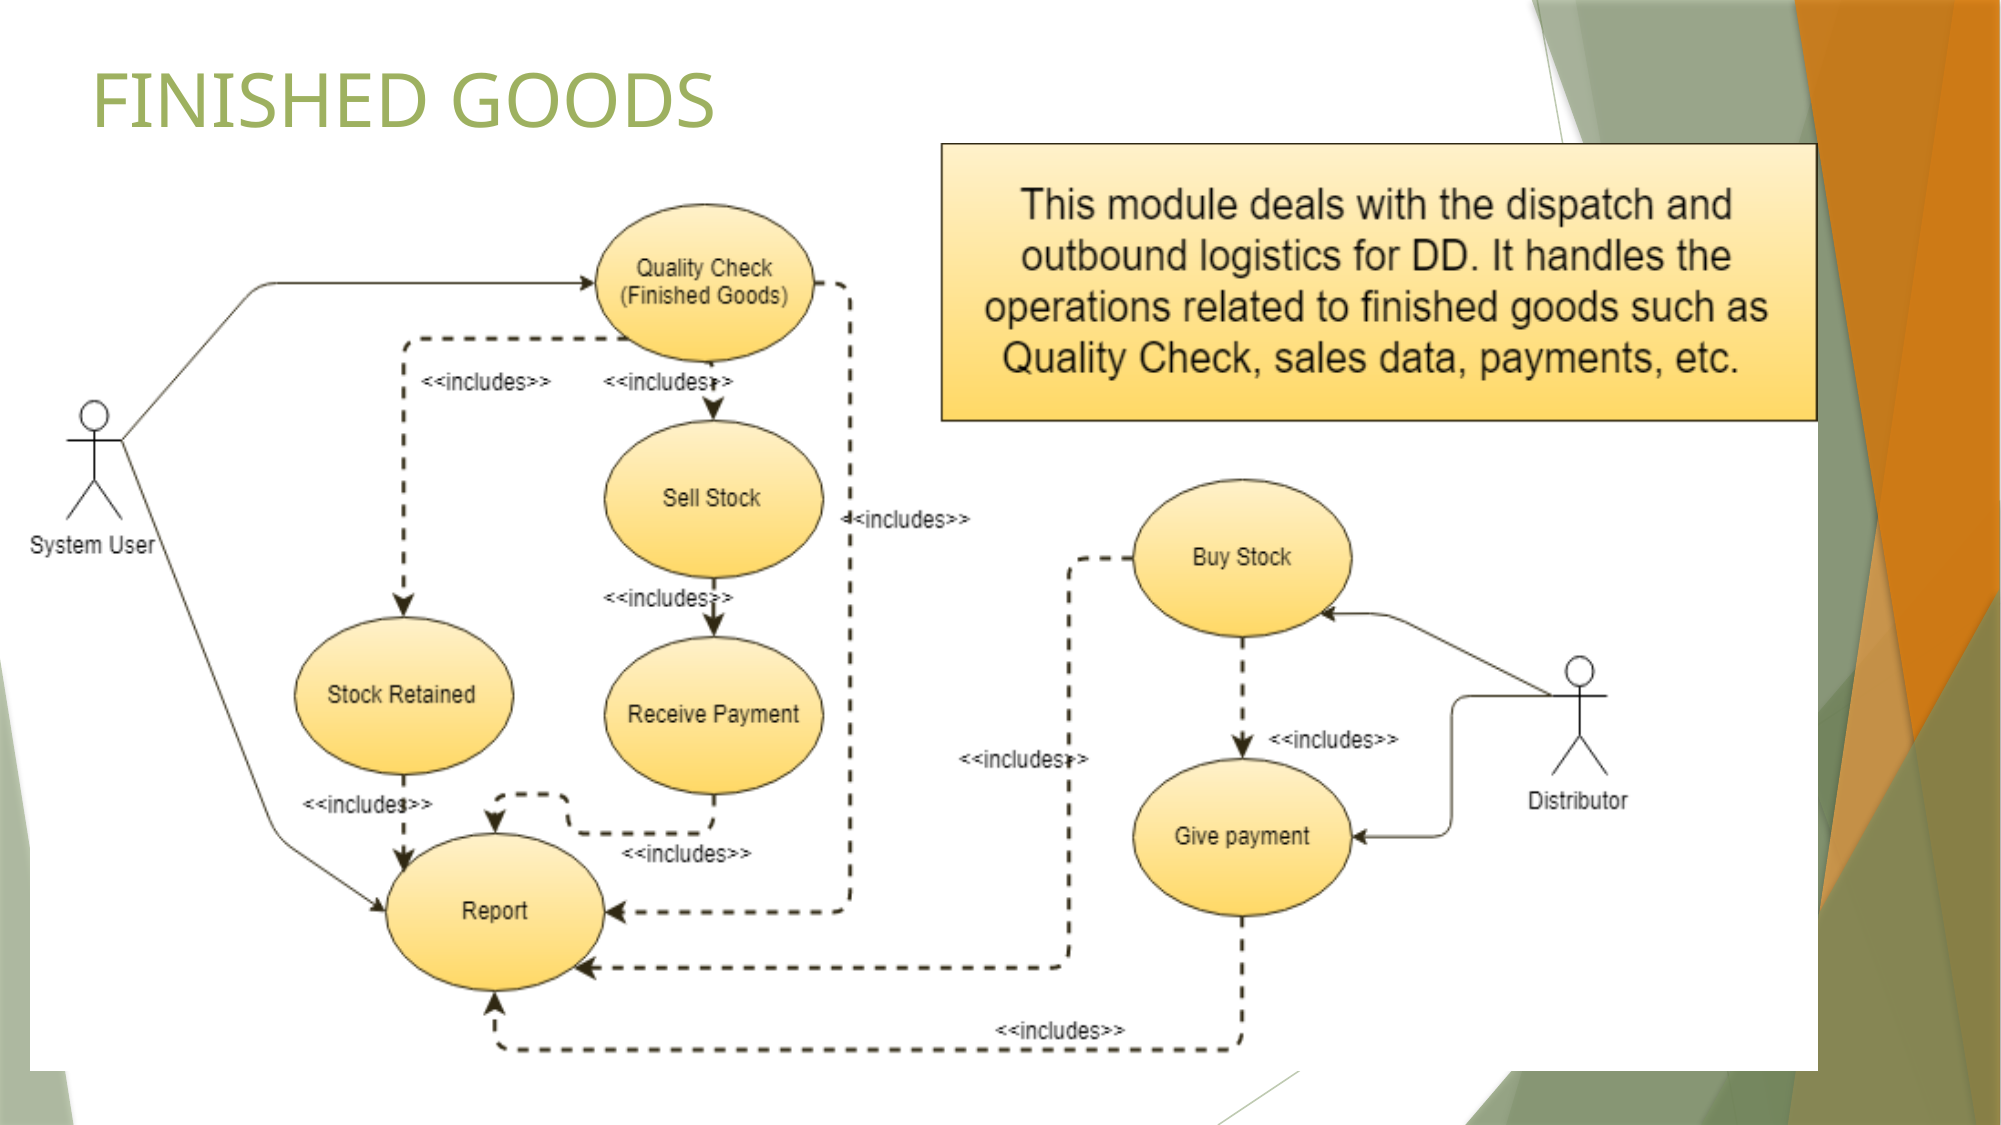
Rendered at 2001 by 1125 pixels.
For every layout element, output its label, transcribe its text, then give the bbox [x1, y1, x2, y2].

title FINISHED GOODS [75, 45, 1450, 142]
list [29, 143, 1818, 1072]
